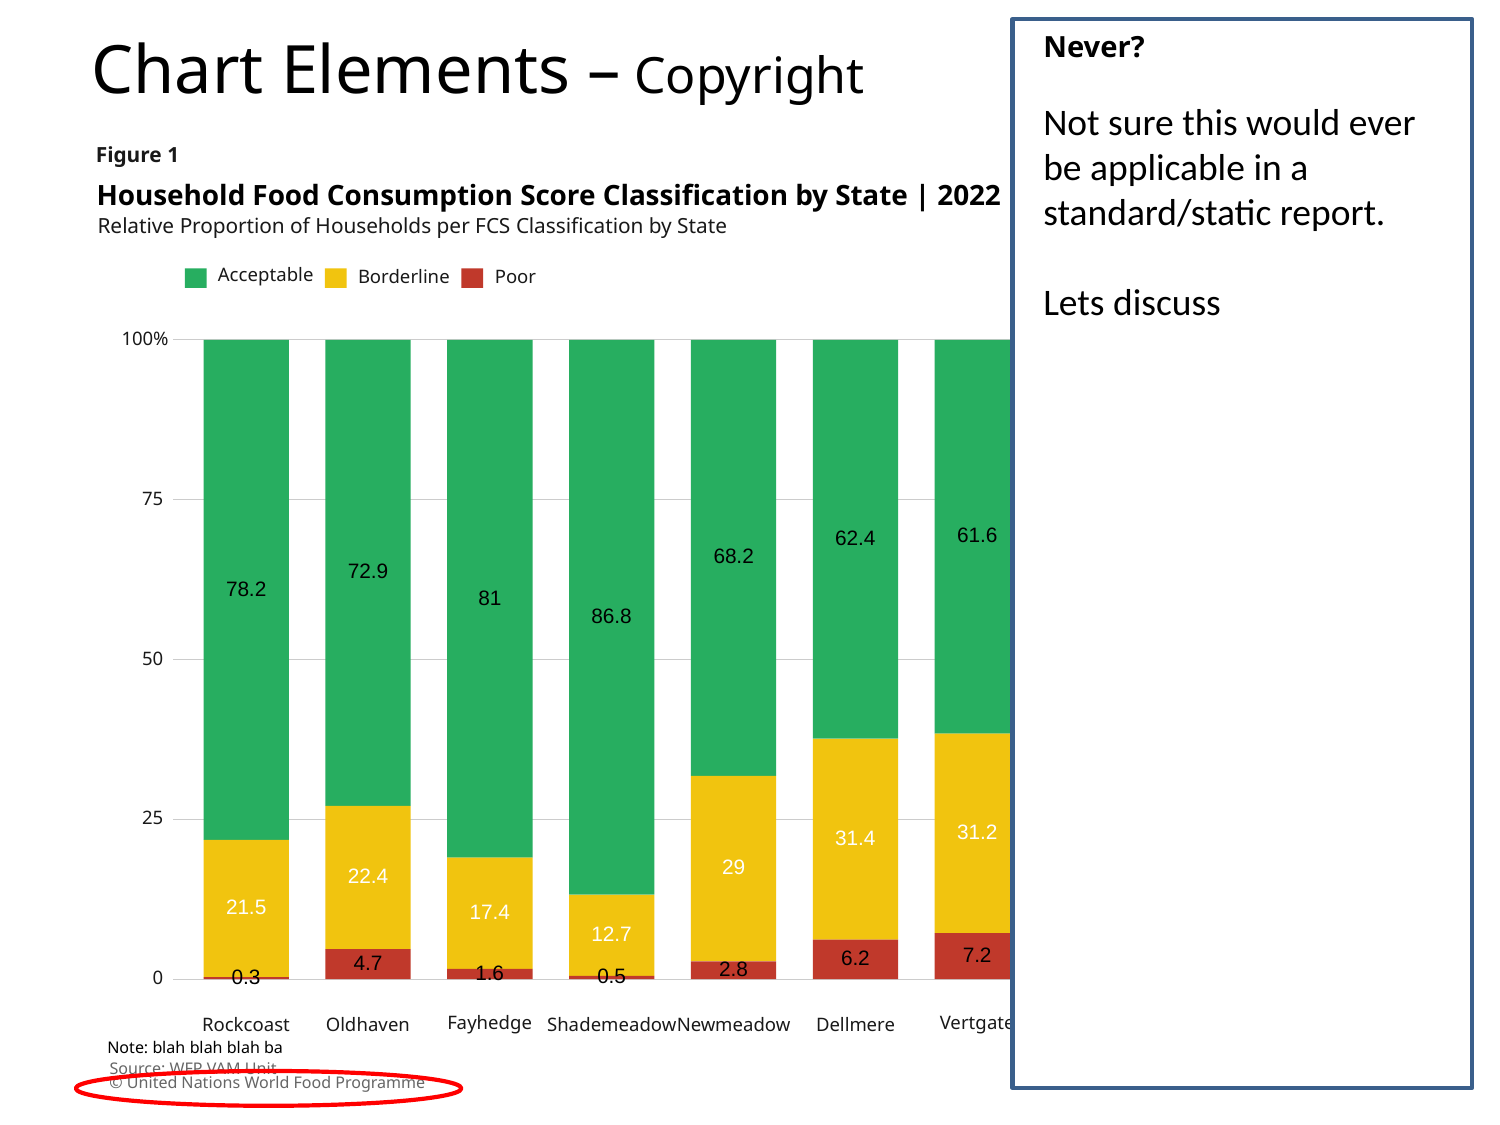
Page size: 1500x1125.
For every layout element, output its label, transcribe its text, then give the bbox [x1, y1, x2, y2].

text_box Never? Not sure this would ever be applicable in a standard/static report. Lets discuss [1028, 20, 1466, 376]
text_box Chart Elements – Copyright [76, 19, 1437, 114]
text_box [88, 185, 1417, 1092]
text_box [1010, 17, 1474, 1090]
text_box [123, 1102, 414, 1108]
text_box Figure 1 [88, 147, 737, 165]
text_box [74, 1081, 84, 1096]
